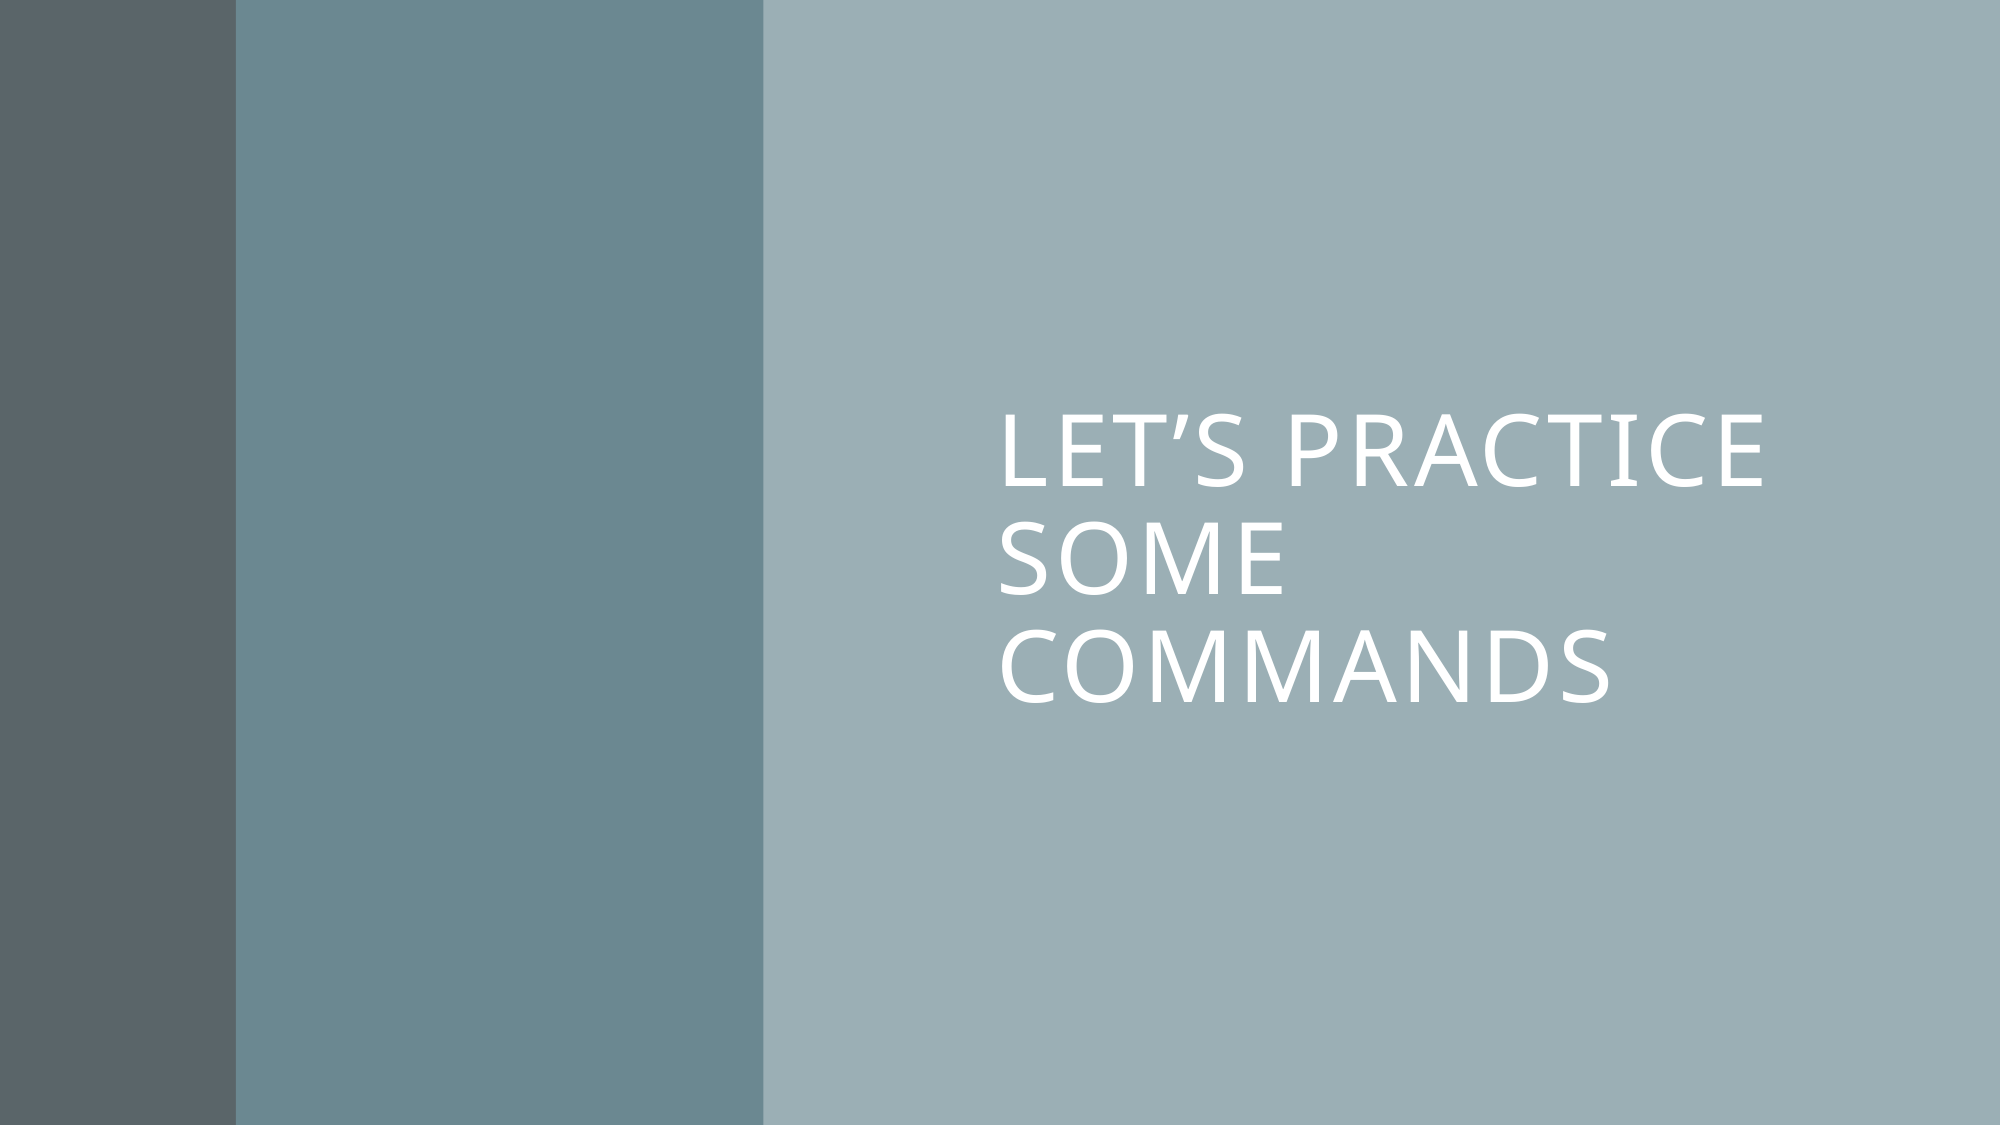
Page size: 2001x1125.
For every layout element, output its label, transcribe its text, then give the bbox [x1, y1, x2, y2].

title Let’s practice some commands [899, 160, 1871, 965]
text_box [235, 0, 764, 1125]
text_box [0, 0, 235, 1125]
